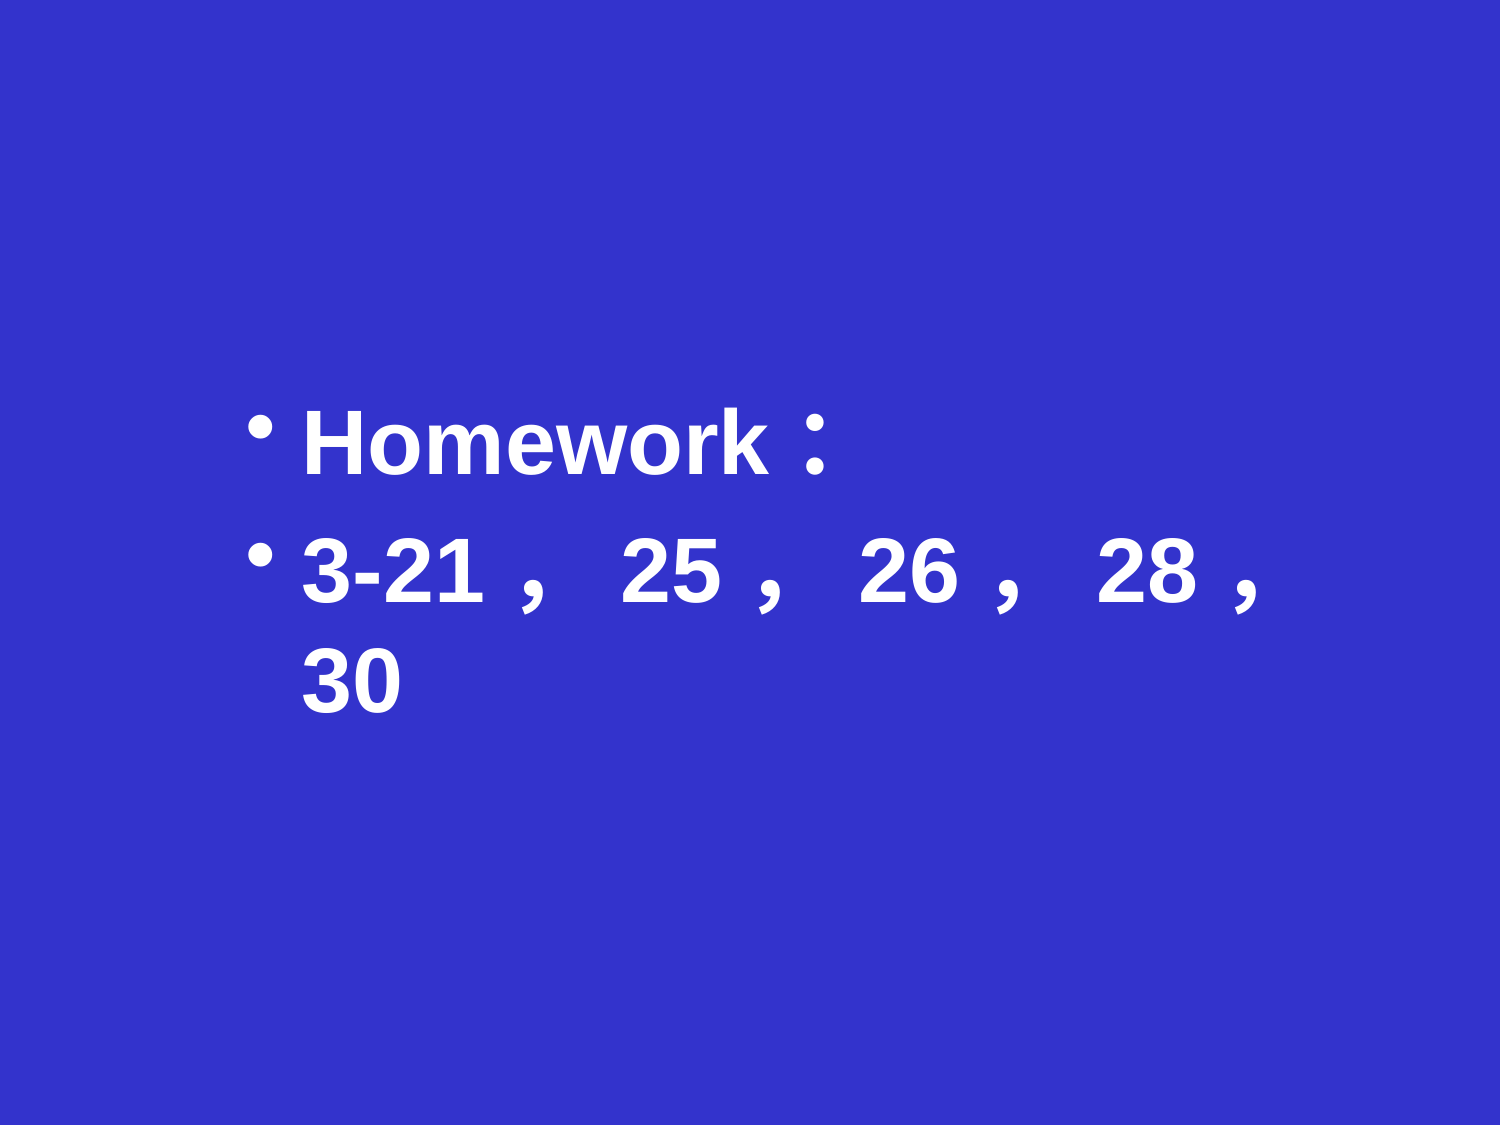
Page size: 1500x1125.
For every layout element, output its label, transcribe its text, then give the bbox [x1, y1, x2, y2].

list Homework： 3-21，25，26，28，30 [230, 375, 1343, 669]
